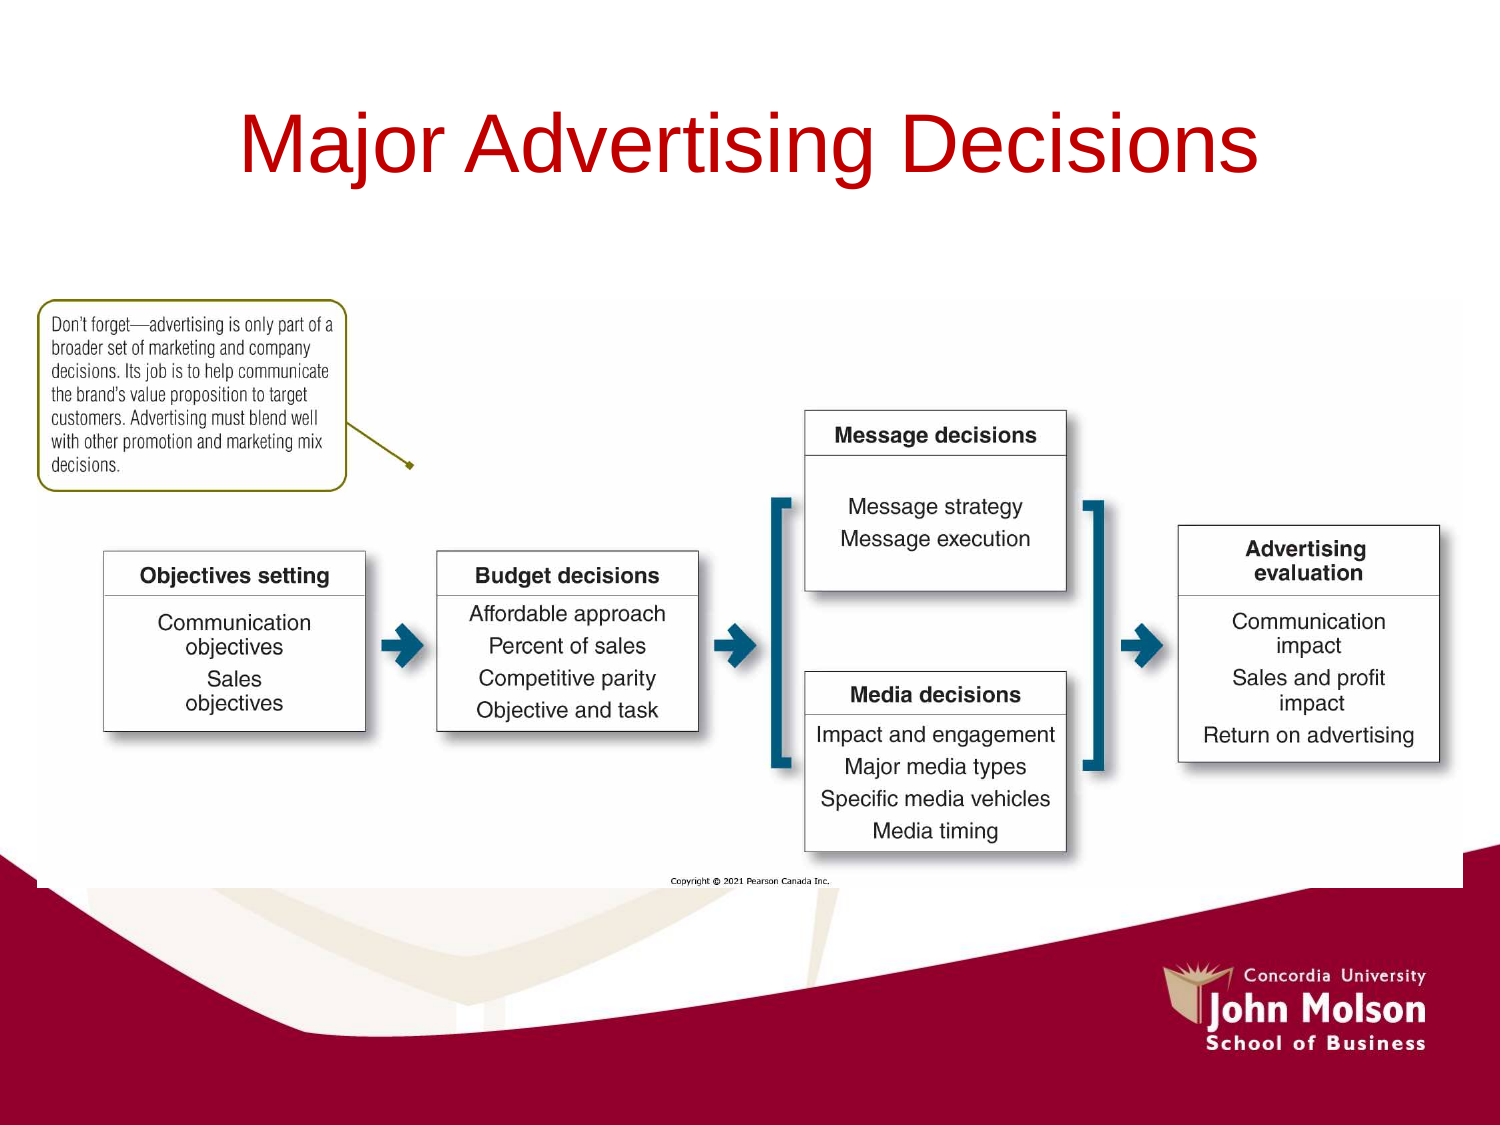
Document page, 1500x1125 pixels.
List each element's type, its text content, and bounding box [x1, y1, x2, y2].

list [37, 299, 1463, 888]
title Major Advertising Decisions [74, 44, 1426, 233]
picture [0, 0, 1500, 1125]
